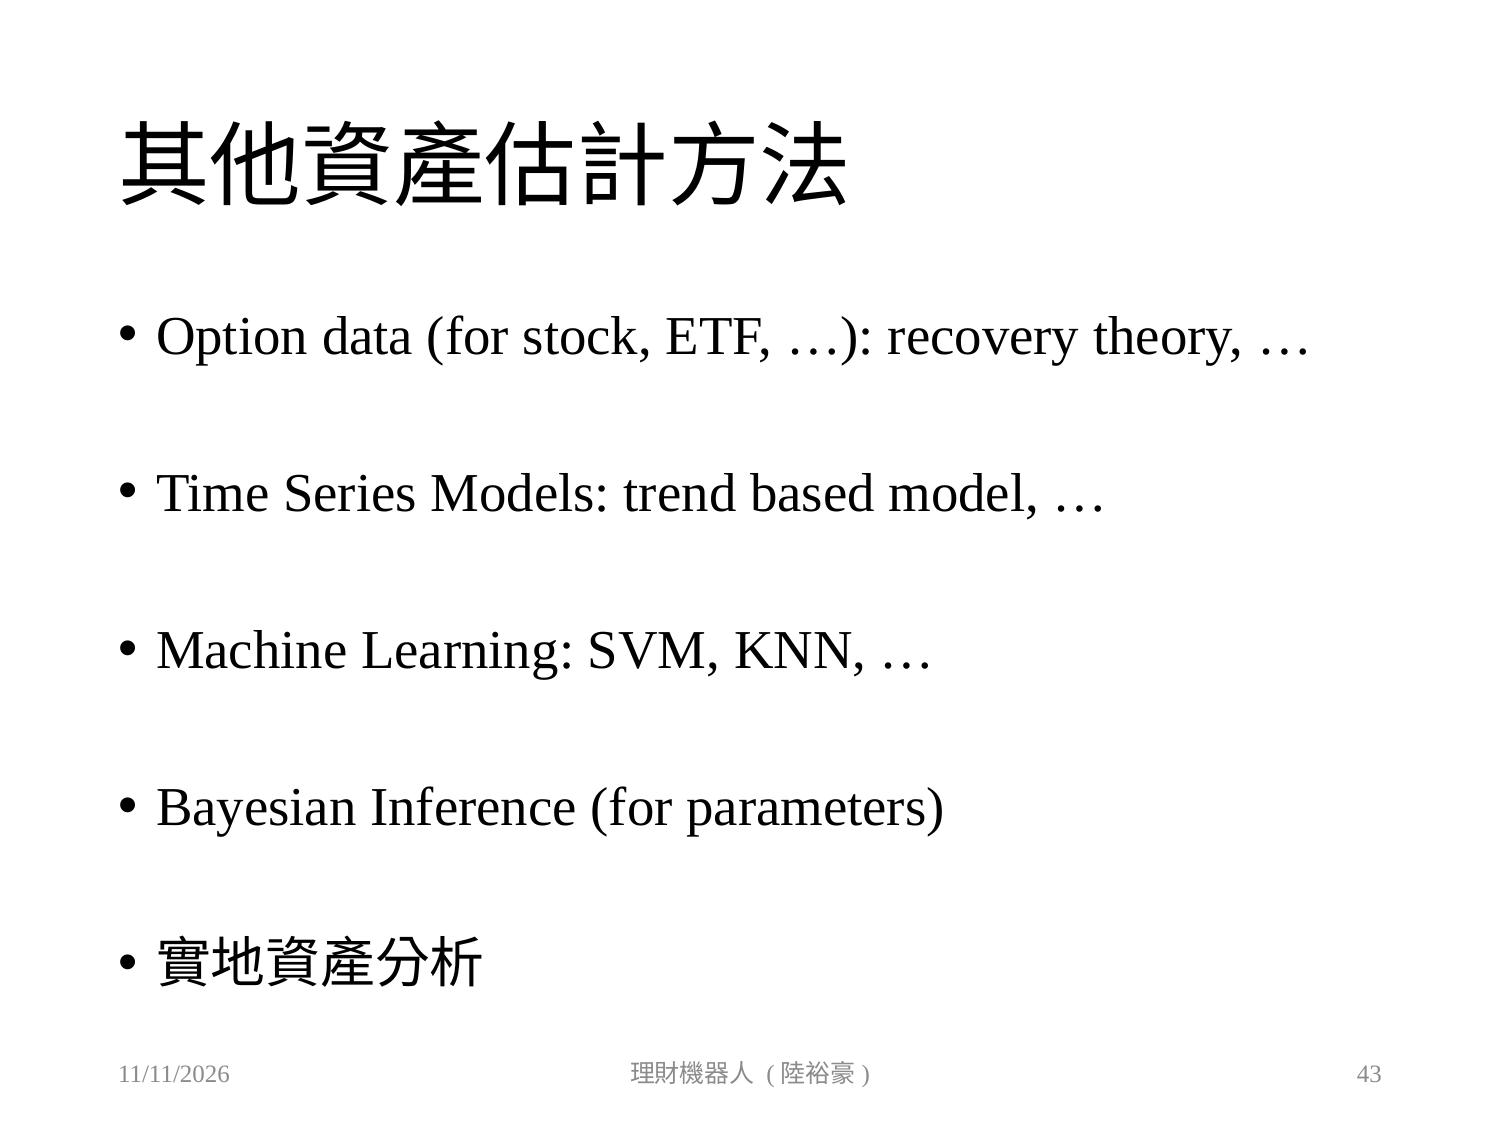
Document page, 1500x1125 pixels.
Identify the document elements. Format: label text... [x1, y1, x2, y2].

list Option data (for stock, ETF, …): recovery theory, … Time Series Models: trend based model, … Machine Learning: SVM, KNN, … Bayesian Inference (for parameters) 實地資產分析 [103, 299, 1397, 1014]
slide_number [103, 1042, 441, 1103]
slide_number 43 [1059, 1042, 1397, 1103]
title 其他資產估計方法 [103, 59, 1397, 278]
footer 理財機器人 (陸裕豪) [496, 1042, 1004, 1103]
